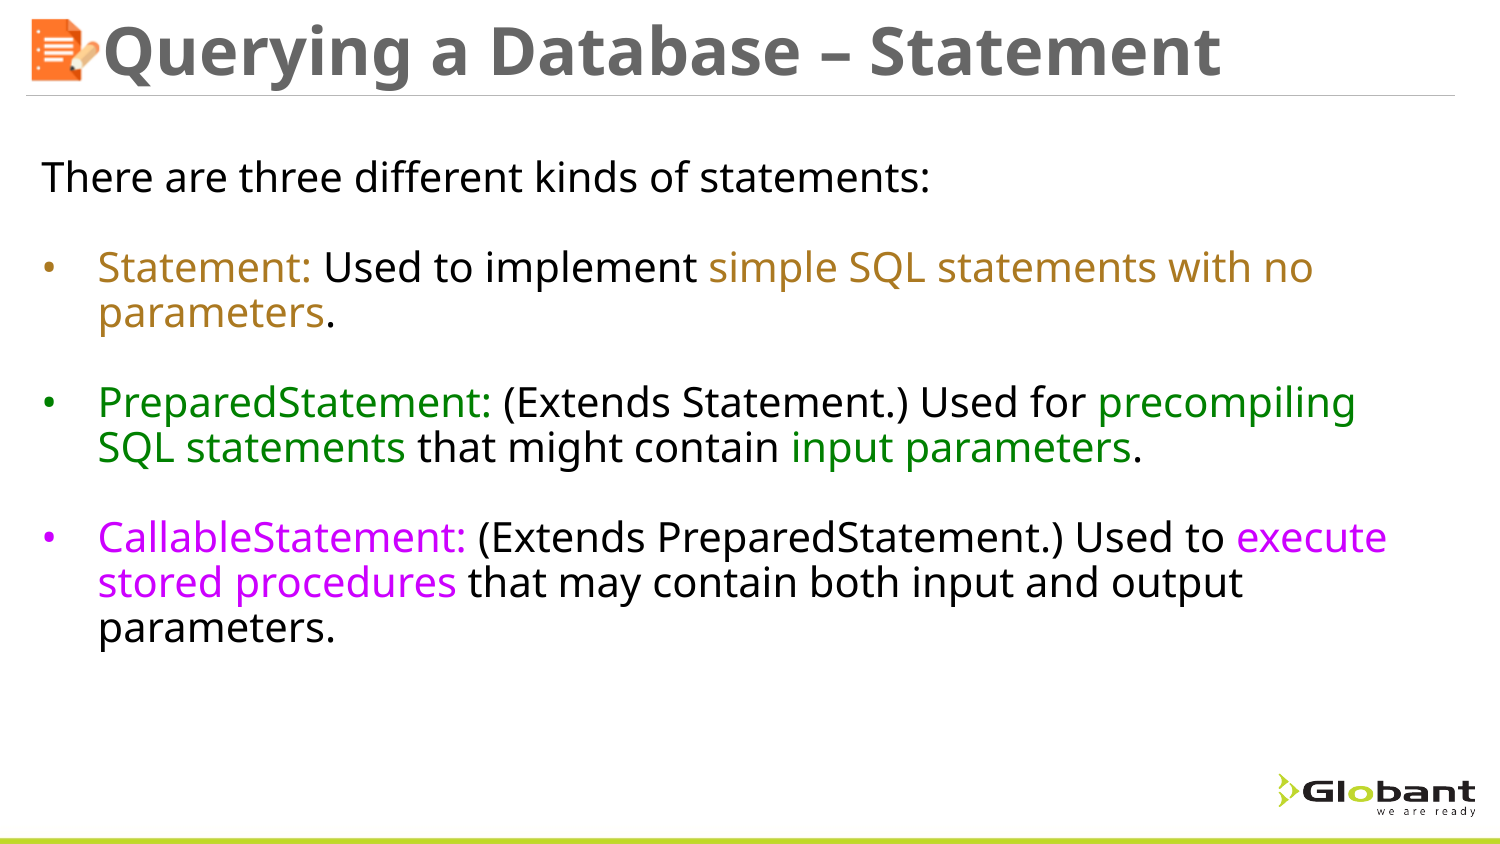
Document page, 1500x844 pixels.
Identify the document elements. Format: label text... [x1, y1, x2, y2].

text_box Querying a Database – Statement [105, 11, 1456, 87]
picture [0, 0, 1500, 844]
text_box There are three different kinds of statements: Statement: Used to implement simple SQL statements with no parameters. PreparedStatement: (Extends Statement.) Used for precompiling SQL statements that might contain input parameters. CallableStatement: (Extends PreparedStatement.) Used to execute stored procedures that may contain both input and output parameters. [26, 148, 1456, 667]
